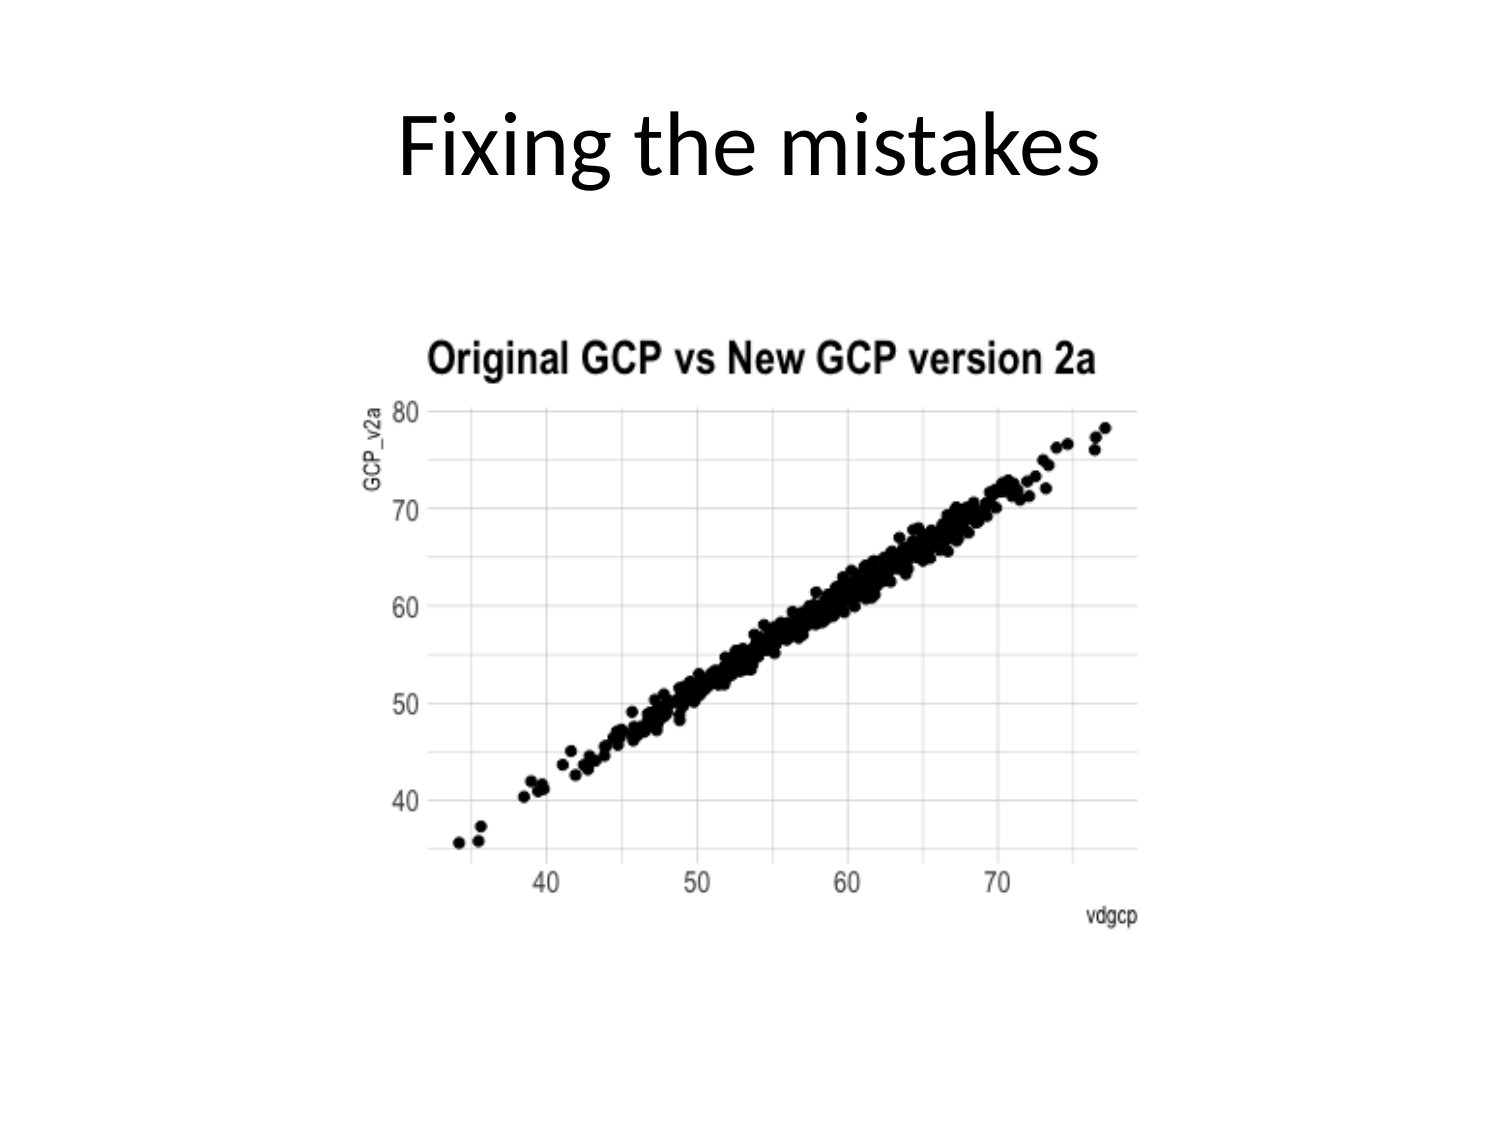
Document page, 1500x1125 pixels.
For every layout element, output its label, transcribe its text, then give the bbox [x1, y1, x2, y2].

title Fixing the mistakes [75, 45, 1425, 233]
picture [287, 262, 1215, 1005]
